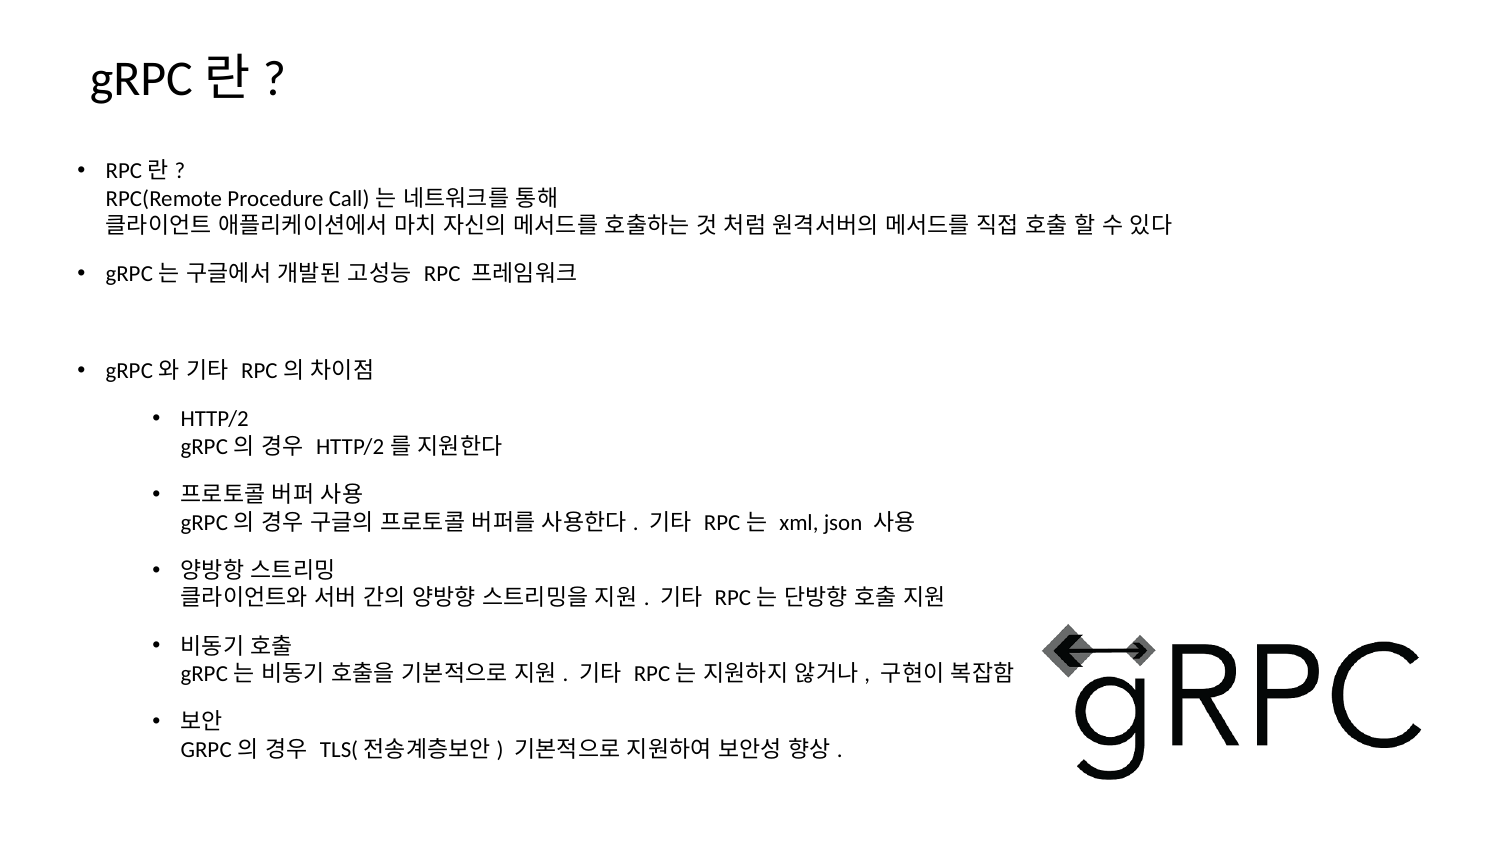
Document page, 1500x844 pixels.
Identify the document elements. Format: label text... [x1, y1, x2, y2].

text_box RPC란? RPC(Remote Procedure Call)는 네트워크를 통해 클라이언트 애플리케이션에서 마치 자신의 메서드를 호출하는 것 처럼 원격서버의 메서드를 직접 호출 할 수 있다 gRPC는 구글에서 개발된 고성능 RPC 프레임워크 gRPC와 기타 RPC의 차이점 HTTP/2 gRPC의 경우 HTTP/2를 지원한다 프로토콜 버퍼 사용 gRPC의 경우 구글의 프로토콜 버퍼를 사용한다. 기타 RPC는 xml, json 사용 양방항 스트리밍 클라이언트와 서버 간의 양방향 스트리밍을 지원. 기타 RPC는 단방향 호출 지원 비동기 호출 gRPC는 비동기 호출을 기본적으로 지원. 기타 RPC는 지원하지 않거나, 구현이 복잡함 보안 GRPC의 경우 TLS(전송계층보안) 기본적으로 지원하여 보안성 향상. [62, 148, 1366, 770]
picture [1039, 621, 1425, 784]
